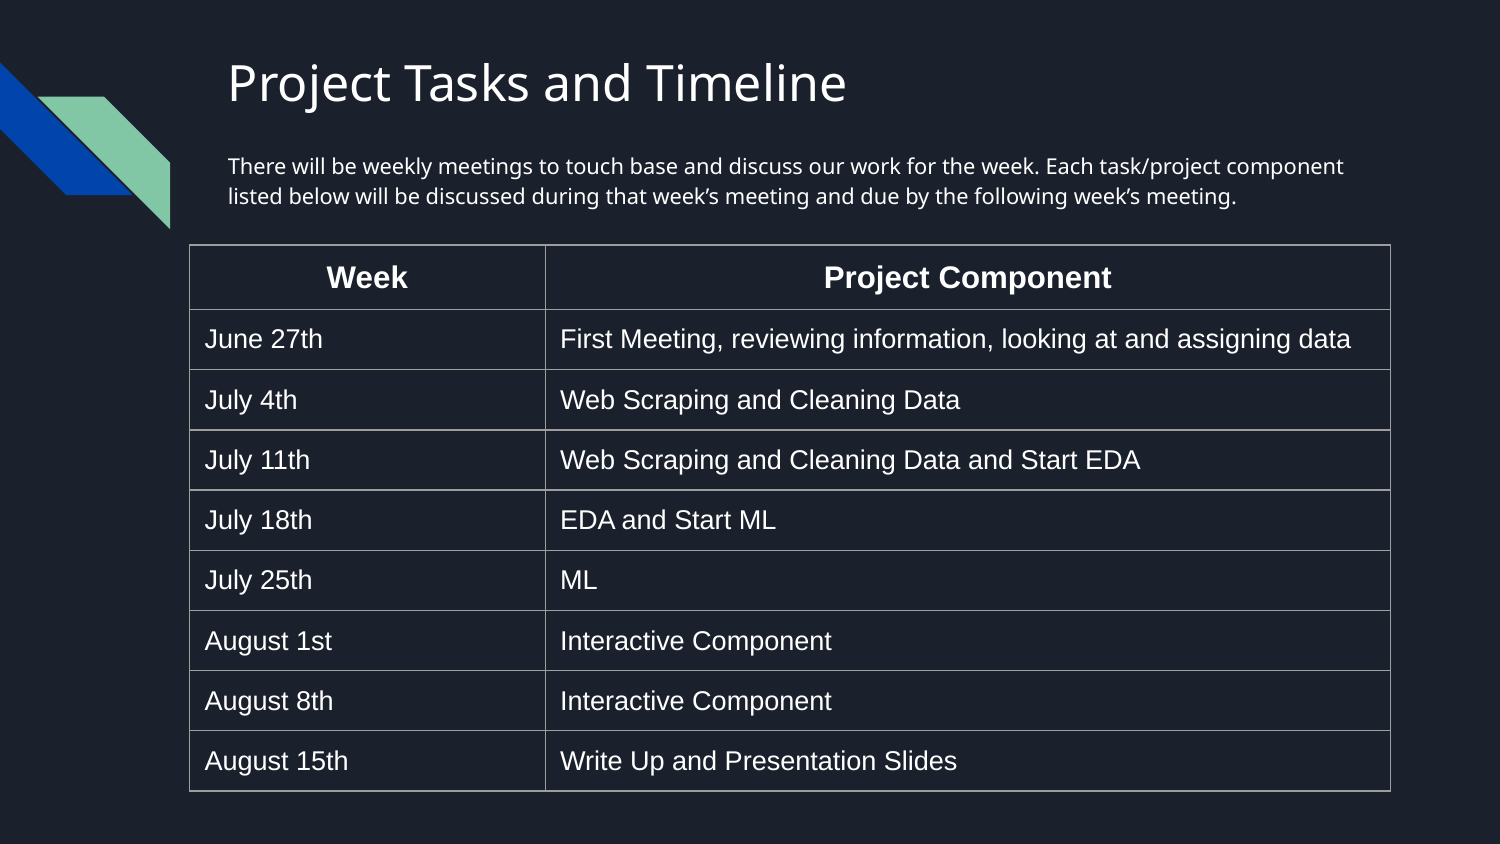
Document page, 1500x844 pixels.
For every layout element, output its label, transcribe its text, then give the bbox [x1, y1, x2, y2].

table_cell Interactive Component [546, 611, 1390, 670]
table_cell July 11th [190, 431, 545, 489]
table_cell Write Up and Presentation Slides [546, 731, 1390, 790]
list There will be weekly meetings to touch base and discuss our work for the week. Each task/project component listed below will be discussed during that week’s meeting and due by the following week’s meeting. [212, 134, 1368, 244]
table_cell Web Scraping and Cleaning Data [546, 370, 1390, 429]
title Project Tasks and Timeline [212, 36, 1368, 134]
table_cell Interactive Component [546, 671, 1390, 730]
table_cell June 27th [190, 310, 545, 369]
table_cell Web Scraping and Cleaning Data and Start EDA [546, 431, 1390, 489]
table_cell ML [546, 551, 1390, 610]
table_cell July 18th [190, 491, 545, 550]
table_cell EDA and Start ML [546, 491, 1390, 550]
table_cell July 25th [190, 551, 545, 610]
table_cell August 8th [190, 671, 545, 730]
table_cell July 4th [190, 370, 545, 429]
table_cell August 15th [190, 731, 545, 790]
table_cell First Meeting, reviewing information, looking at and assigning data [546, 310, 1390, 369]
table_header Week [190, 246, 545, 309]
table_cell August 1st [190, 611, 545, 670]
table_header Project Component [546, 246, 1390, 309]
